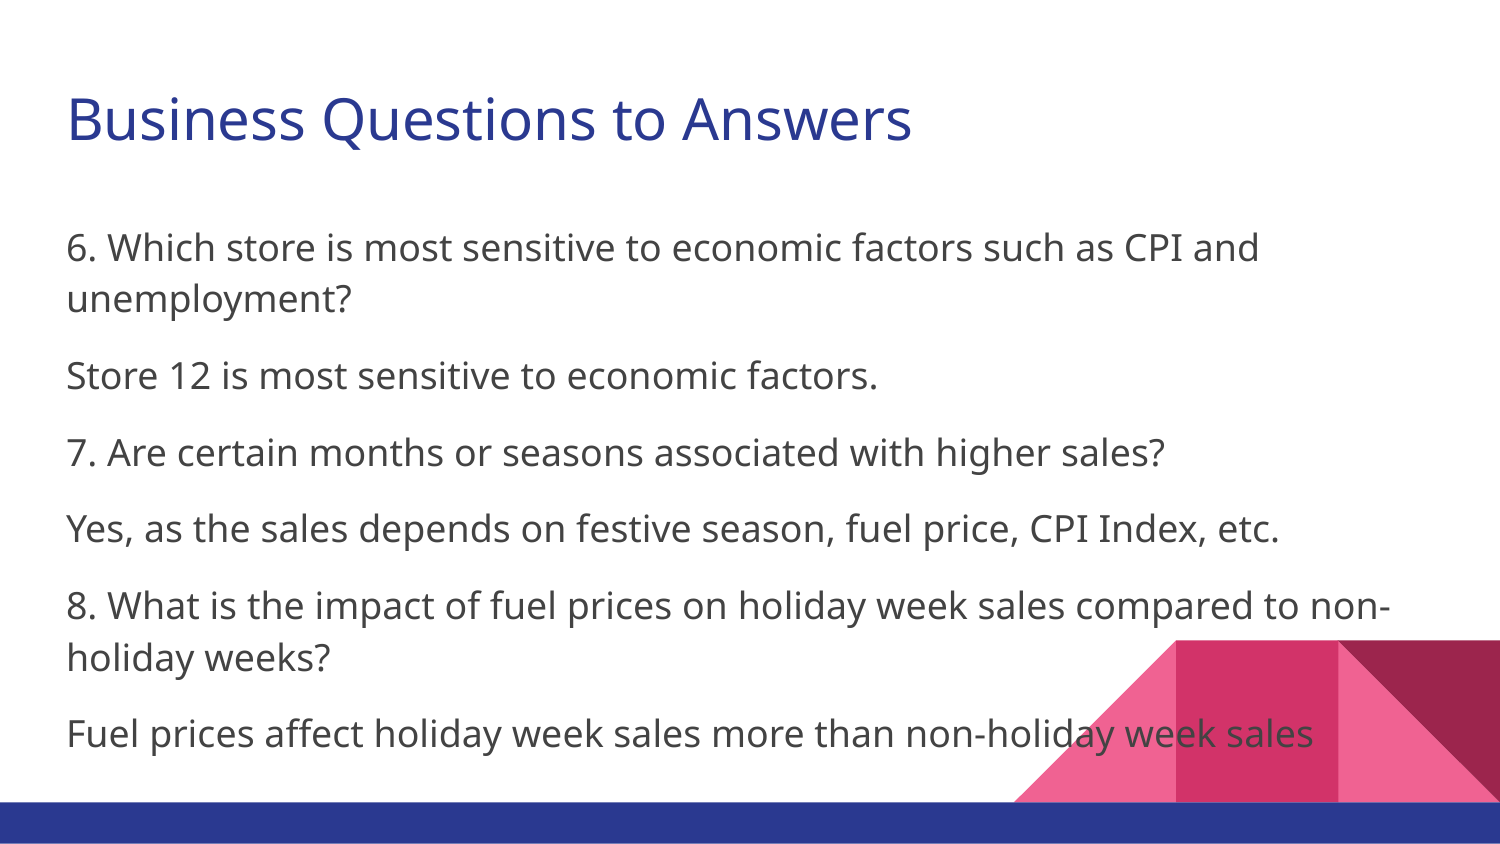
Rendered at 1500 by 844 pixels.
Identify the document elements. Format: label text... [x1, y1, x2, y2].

title Business Questions to Answers [51, 67, 1449, 167]
list 6. Which store is most sensitive to economic factors such as CPI and unemployment? Store 12 is most sensitive to economic factors. 7. Are certain months or seasons associated with higher sales? Yes, as the sales depends on festive season, fuel price, CPI Index, etc. 8. What is the impact of fuel prices on holiday week sales compared to non-holiday weeks? Fuel prices affect holiday week sales more than non-holiday week sales [51, 201, 1500, 806]
